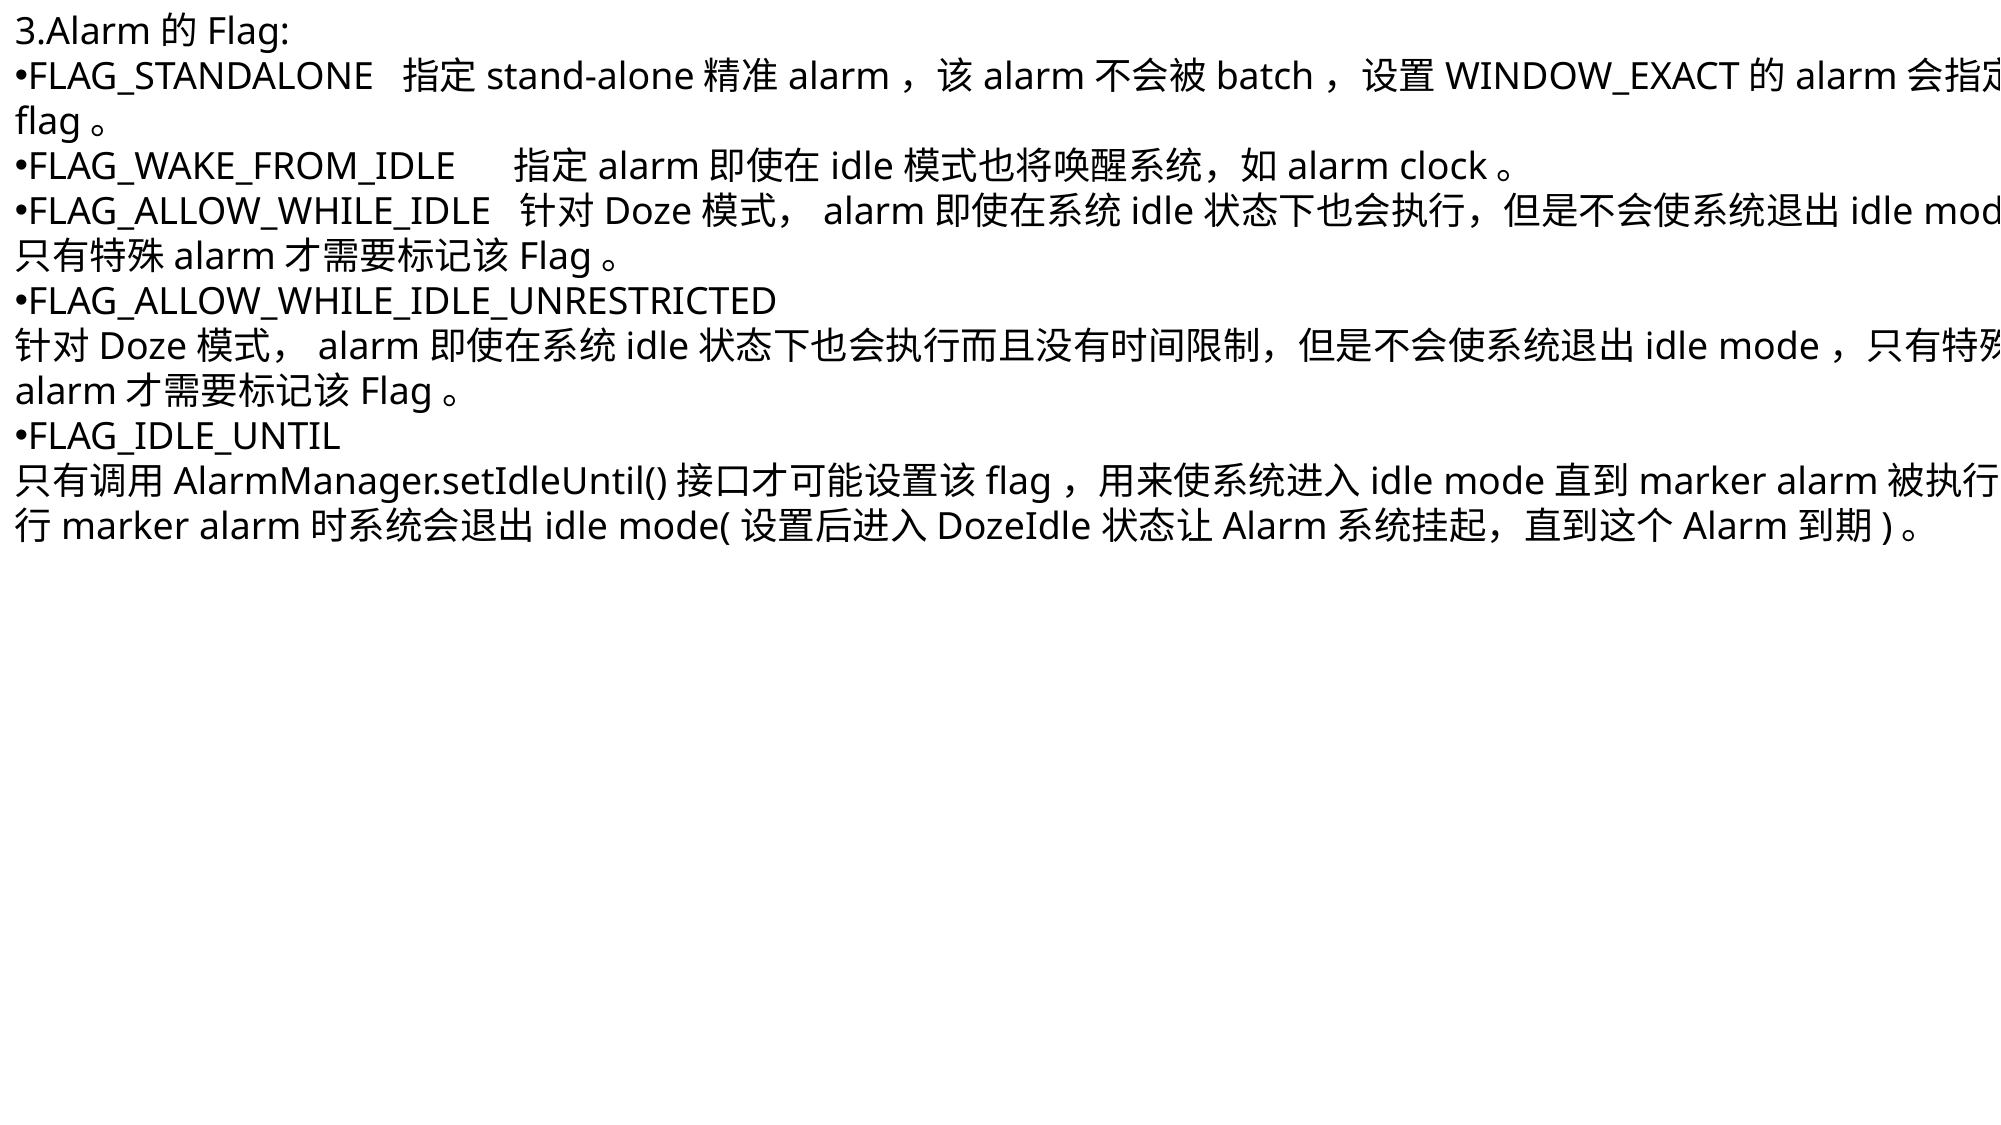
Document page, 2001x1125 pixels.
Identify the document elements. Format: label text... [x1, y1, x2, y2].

text_box Alarm的Flag: FLAG_STANDALONE 指定stand-alone精准alarm，该alarm不会被batch，设置WINDOW_EXACT的alarm会指定此flag。 FLAG_WAKE_FROM_IDLE 指定alarm即使在idle模式也将唤醒系统，如alarm clock。 FLAG_ALLOW_WHILE_IDLE 针对Doze模式，alarm即使在系统idle状态下也会执行，但是不会使系统退出idle mode，只有特殊alarm才需要标记该Flag。 FLAG_ALLOW_WHILE_IDLE_UNRESTRICTED 针对Doze模式，alarm即使在系统idle状态下也会执行而且没有时间限制，但是不会使系统退出idle mode，只有特殊alarm才需要标记该Flag。 FLAG_IDLE_UNTIL 只有调用AlarmManager.setIdleUntil()接口才可能设置该flag，用来使系统进入idle mode直到marker alarm被执行，执行marker alarm时系统会退出idle mode(设置后进入DozeIdle状态让Alarm系统挂起，直到这个Alarm到期)。 [0, 0, 2000, 600]
